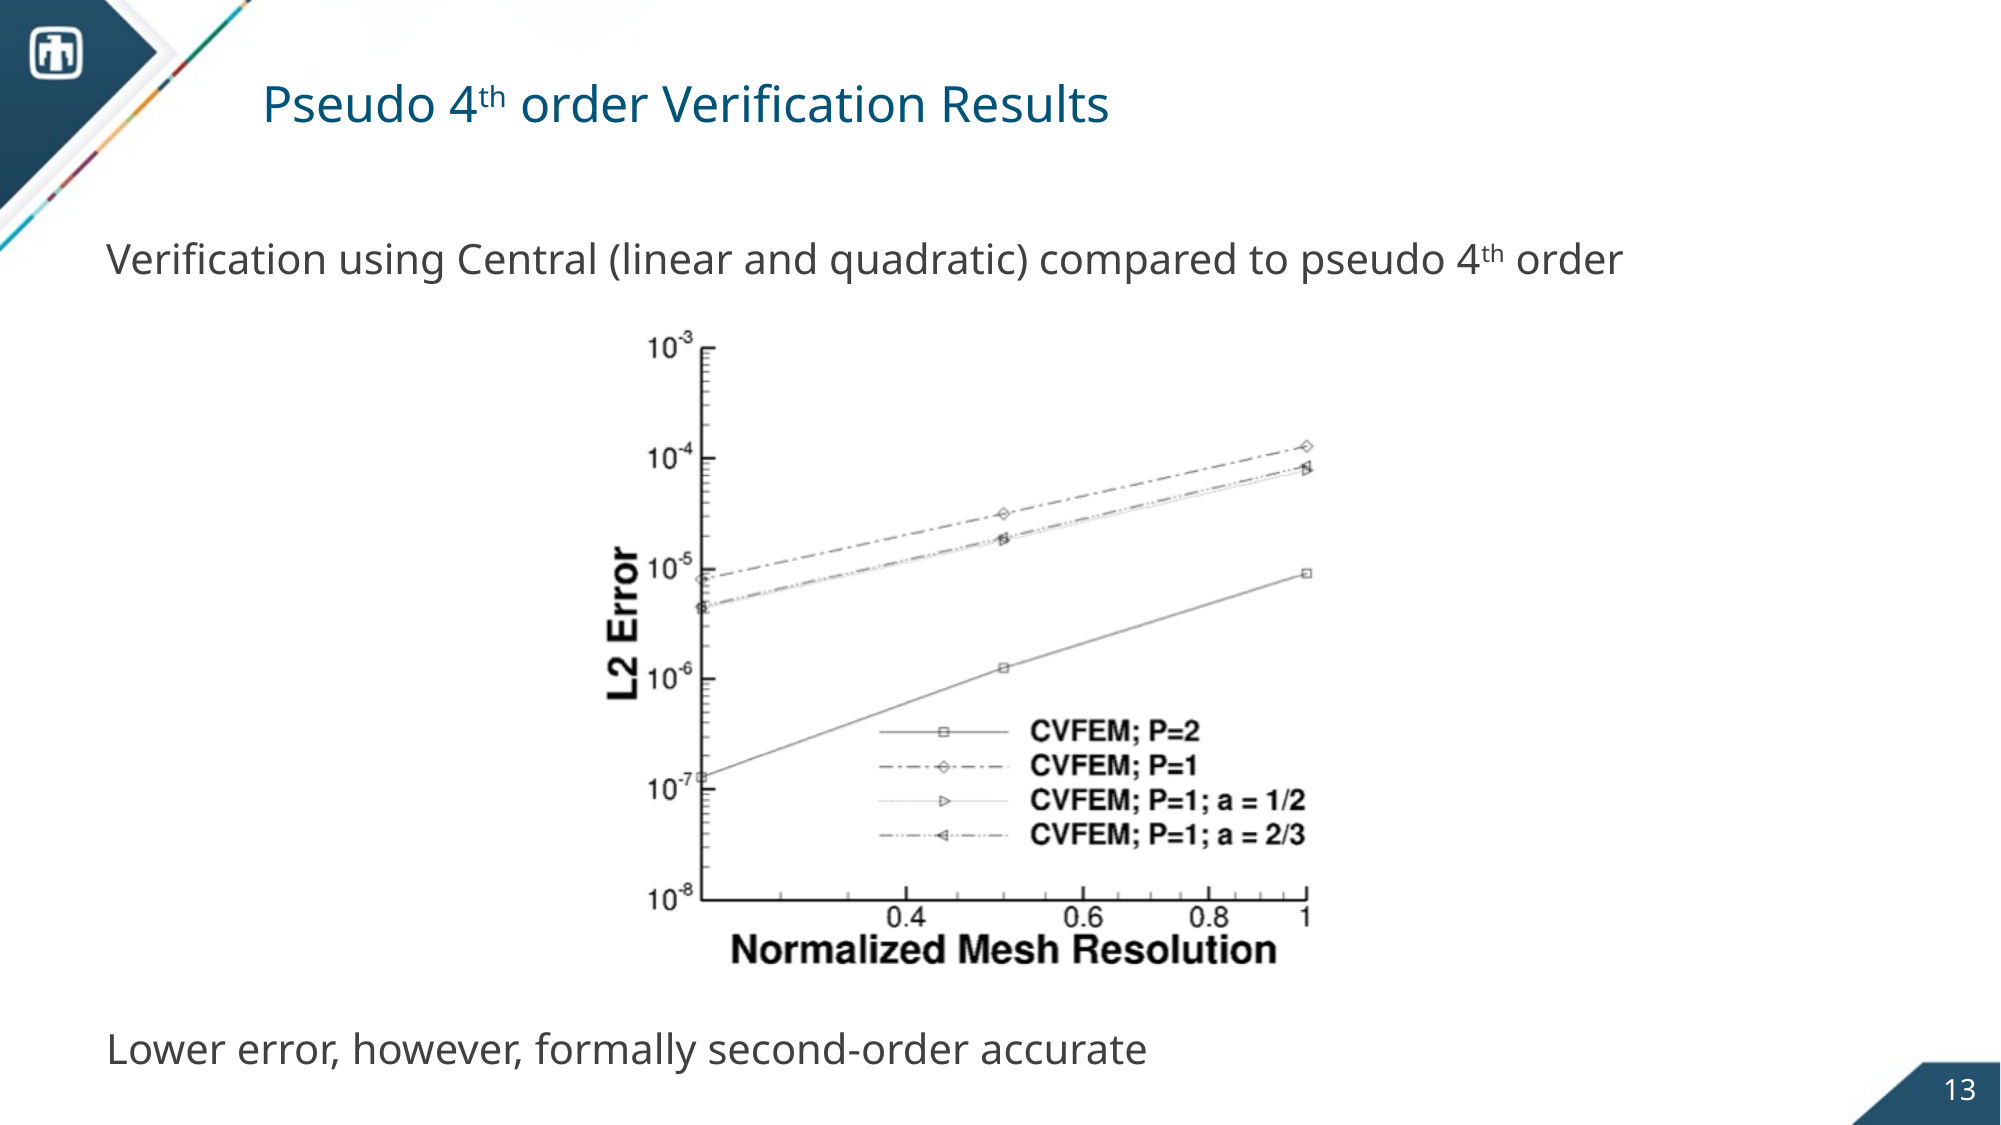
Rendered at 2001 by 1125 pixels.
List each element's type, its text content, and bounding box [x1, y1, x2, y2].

title Pseudo 4th order Verification Results [262, 42, 1919, 170]
picture [0, 0, 2001, 1125]
slide_number 13 [1919, 1061, 2000, 1122]
list Verification using Central (linear and quadratic) compared to pseudo 4th order Lower error, however, formally second-order accurate [106, 231, 1919, 1099]
